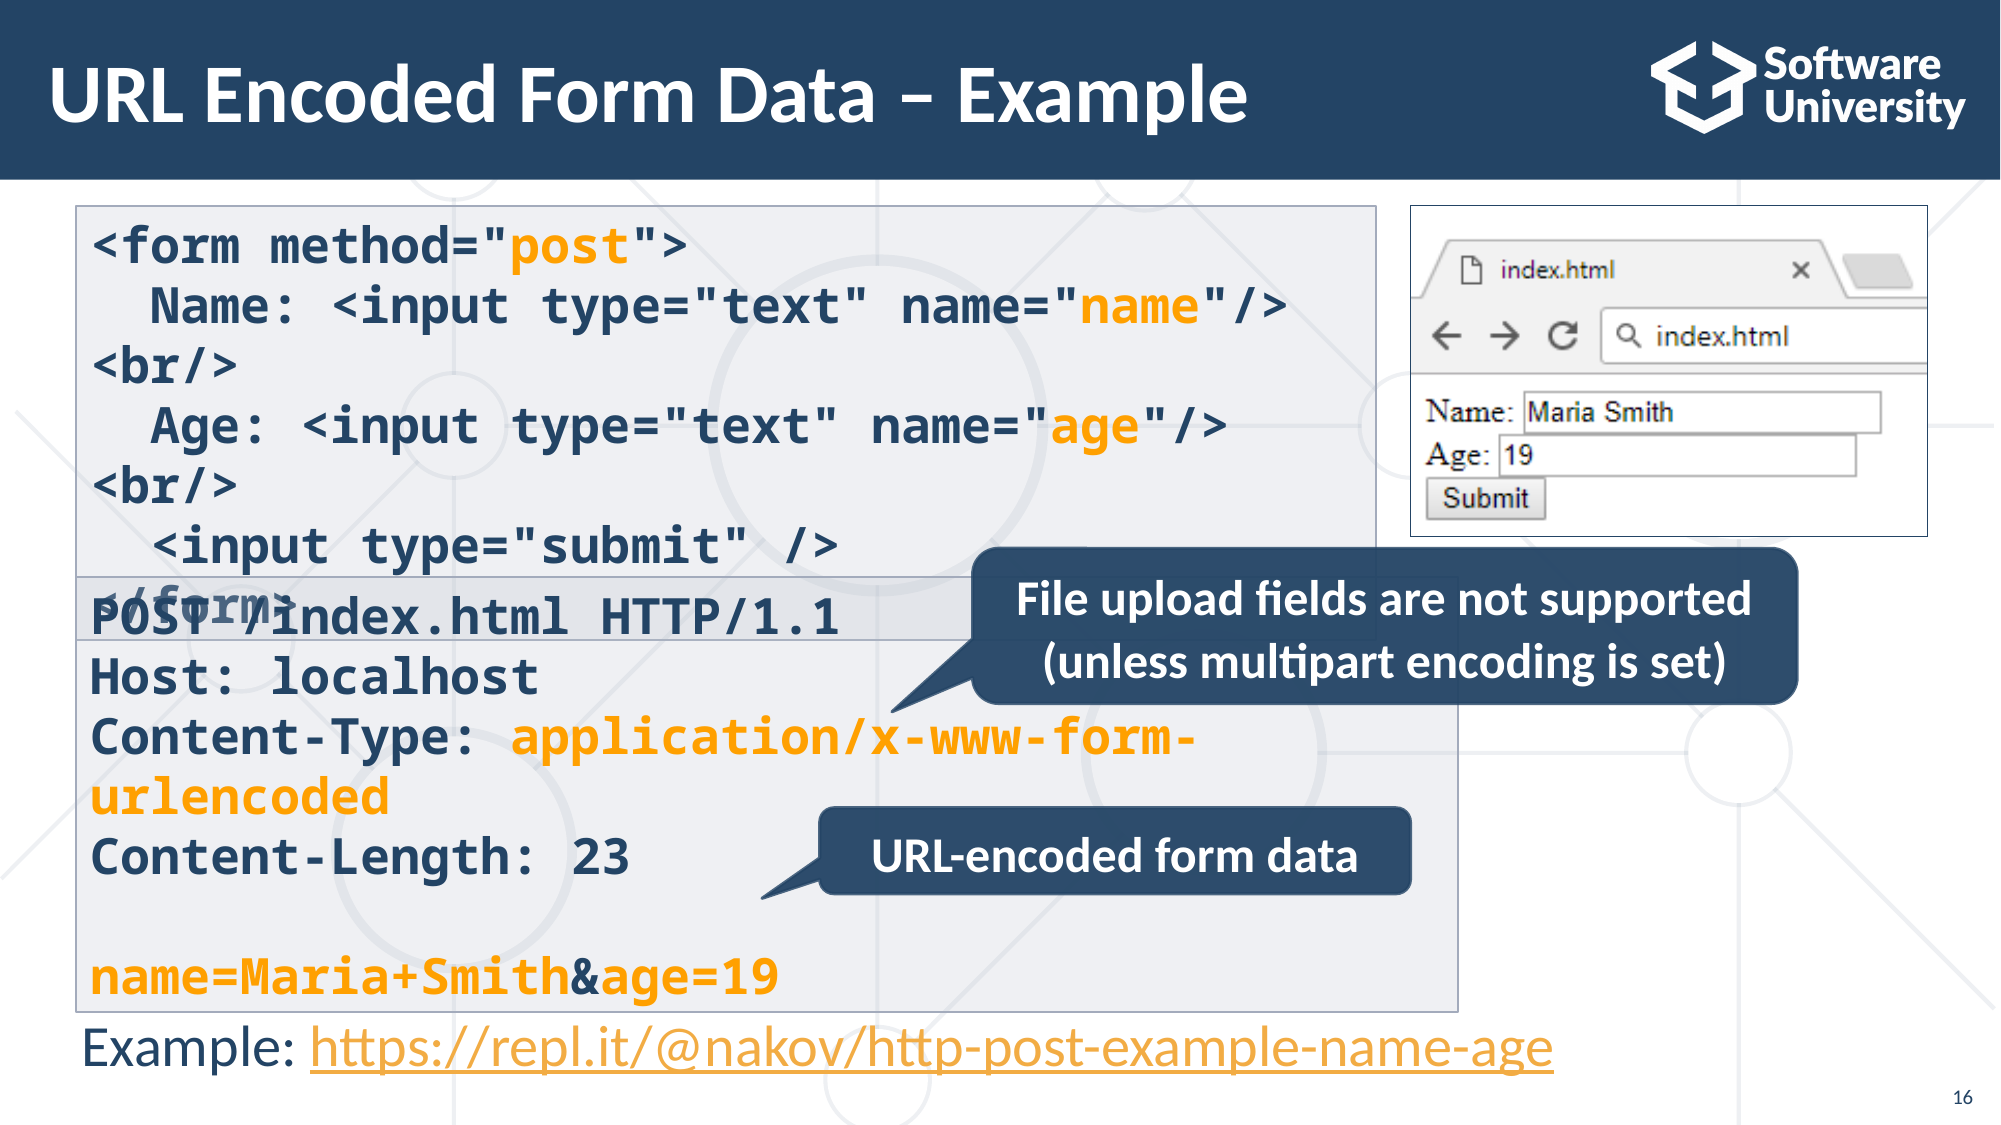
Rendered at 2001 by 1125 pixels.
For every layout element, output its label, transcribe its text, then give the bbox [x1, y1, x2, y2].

text_box POST /index.html HTTP/1.1 Host: localhost Content-Type: application/x-www-form-urlencoded Content-Length: 23 name=Maria+Smith&age=19 [76, 577, 1458, 1000]
text_box Example: https://repl.it/@nakov/http-post-example-name-age [66, 1000, 1570, 1086]
picture [1651, 41, 1966, 134]
slide_number 16 [1927, 1067, 1989, 1117]
title URL Encoded Form Data – Example [31, 16, 1625, 162]
text_box File upload fields are not supported (unless multipart encoding is set) [890, 546, 1800, 714]
picture [1410, 205, 1929, 537]
text_box URL-encoded form data [760, 805, 1413, 901]
text_box <form method="post"> Name: <input type="text" name="name"/> <br/> Age: <input type="text" name="age"/> <br/> <input type="submit" /> </form> [76, 205, 1377, 577]
